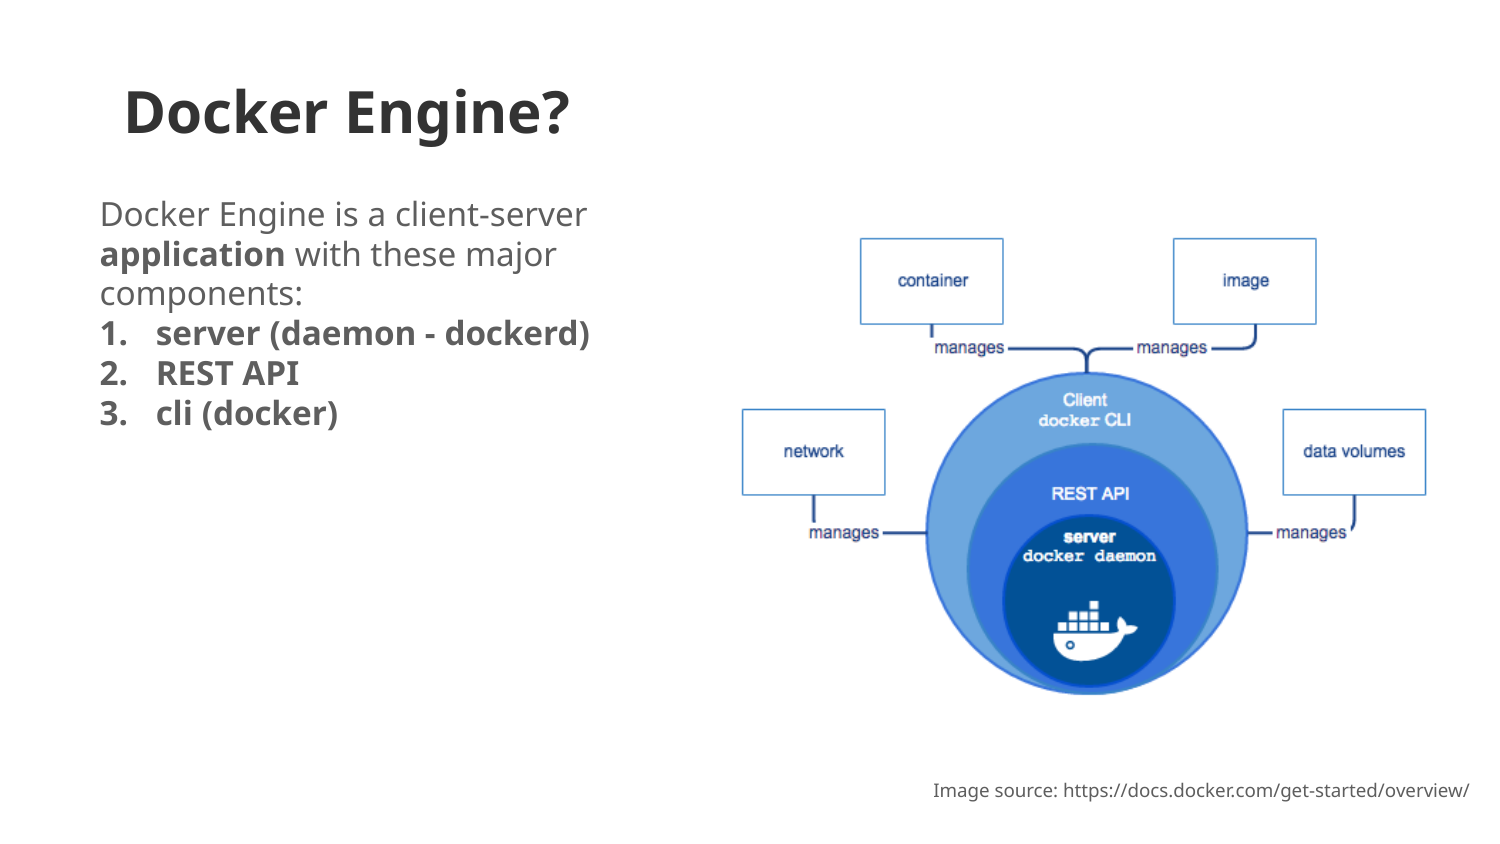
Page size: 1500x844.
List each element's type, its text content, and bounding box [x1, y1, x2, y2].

picture [735, 177, 1436, 726]
text_box Docker Engine? [120, 72, 1202, 149]
text_box Docker Engine is a client-server application with these major components: server (daemon - dockerd) REST API cli (docker) [91, 184, 723, 441]
text_box Image source: https://docs.docker.com/get-started/overview/ [918, 771, 1485, 810]
